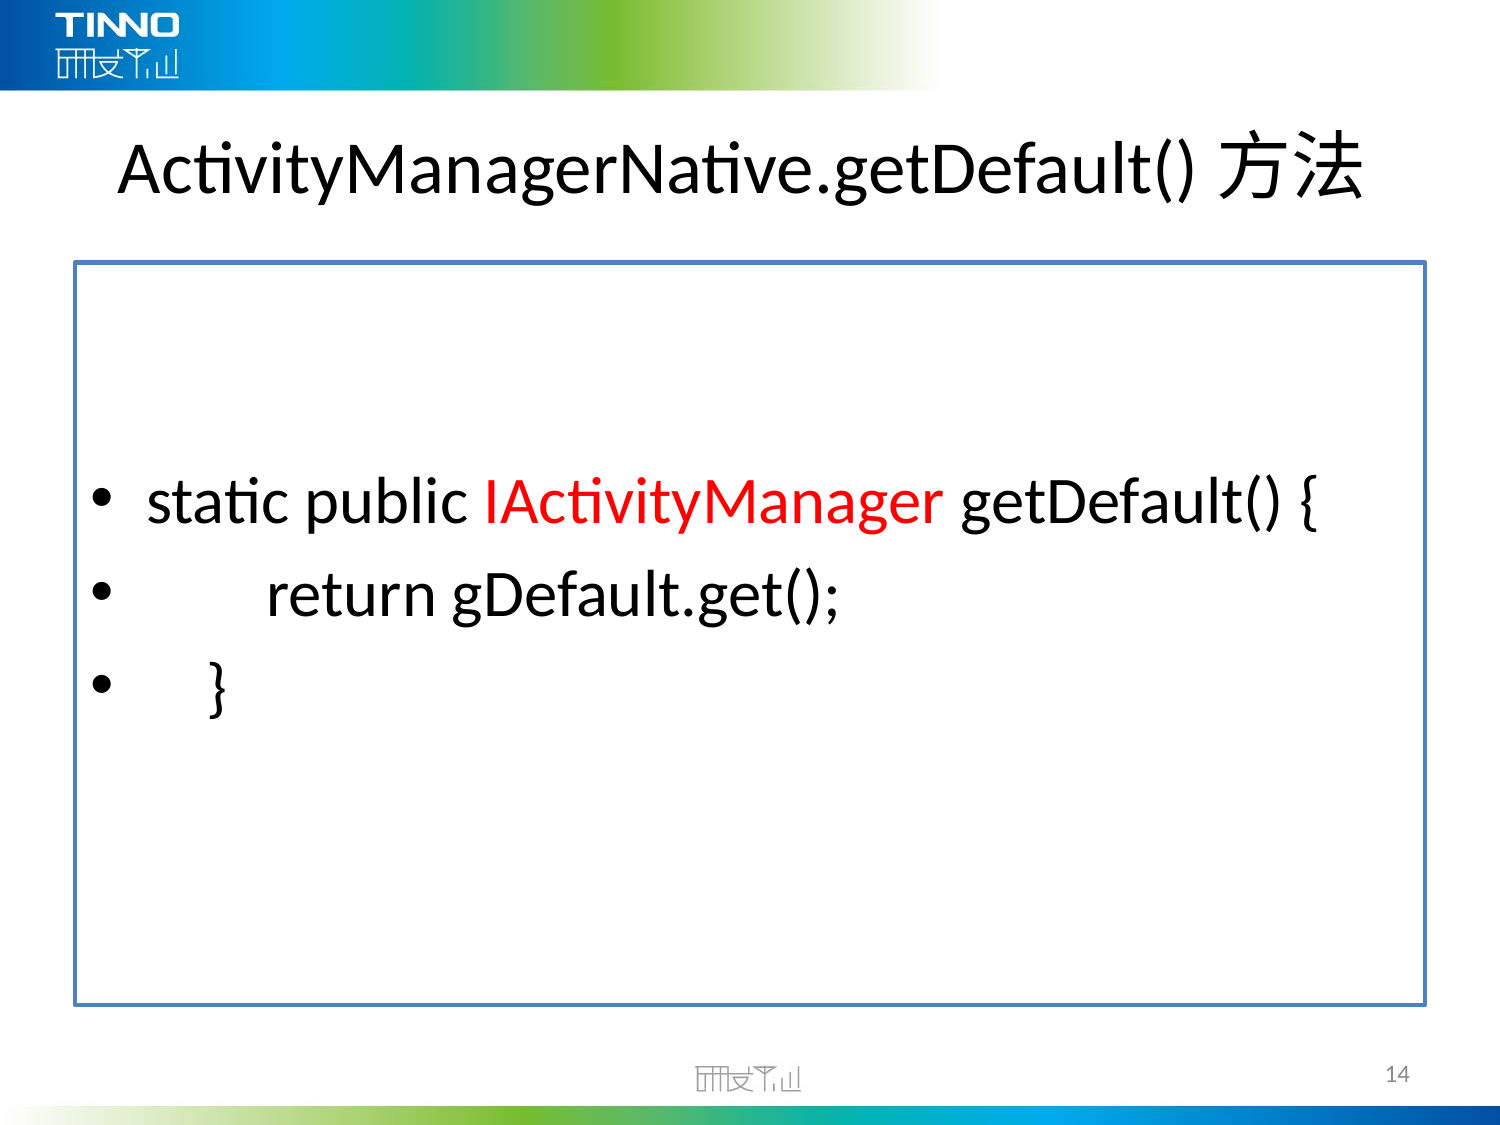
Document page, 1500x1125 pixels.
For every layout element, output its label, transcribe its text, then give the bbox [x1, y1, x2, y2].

title ActivityManagerNative.getDefault()方法 [75, 82, 1425, 247]
list static public IActivityManager getDefault() { return gDefault.get(); } [73, 260, 1427, 1007]
picture [0, 0, 1500, 1125]
footer [512, 1042, 988, 1103]
slide_number 14 [1074, 1042, 1425, 1103]
